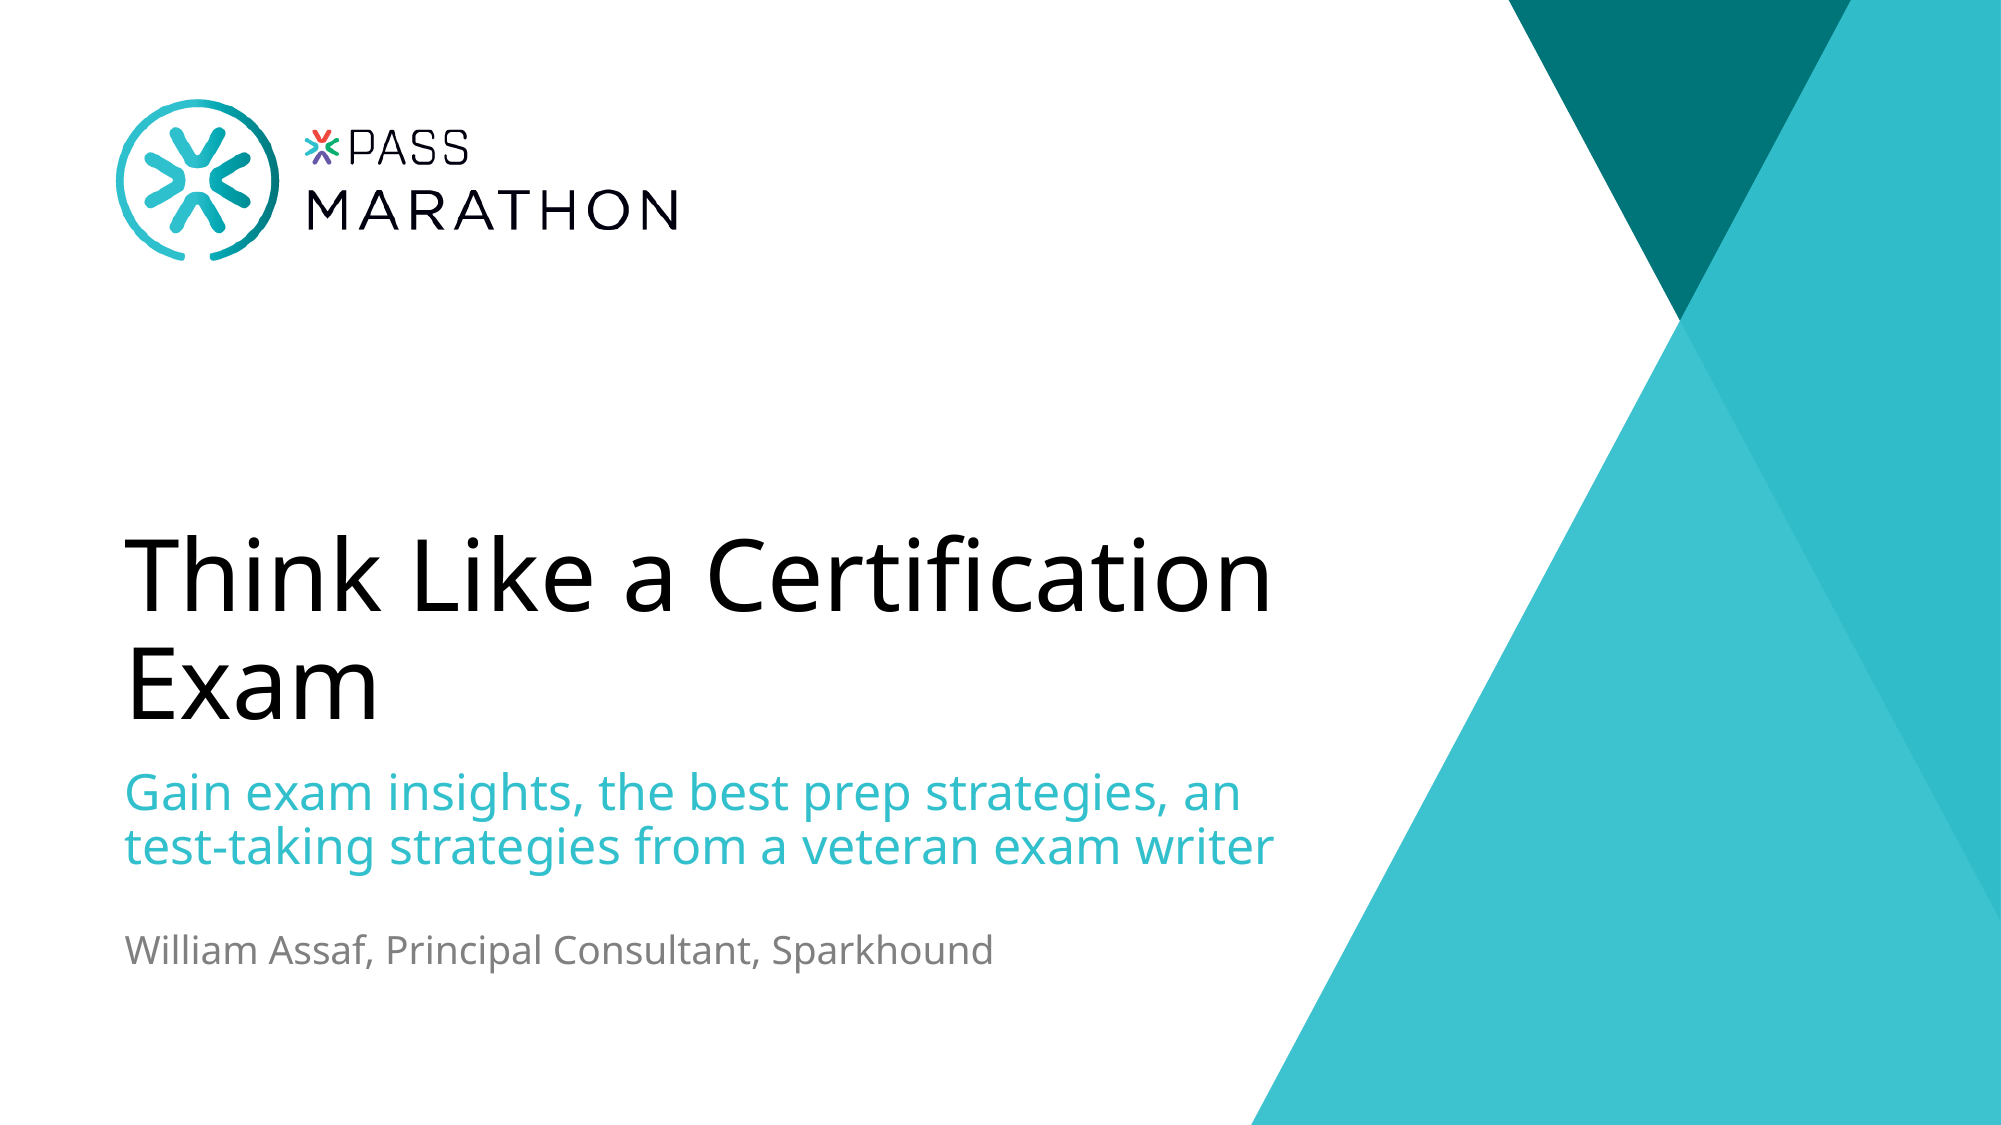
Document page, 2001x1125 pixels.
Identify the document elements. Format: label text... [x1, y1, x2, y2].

subtitle Gain exam insights, the best prep strategies, an test-taking strategies from a veteran exam writer [109, 759, 1310, 859]
picture [109, 78, 681, 279]
list William Assaf, Principal Consultant, Sparkhound [109, 918, 1099, 1040]
list Think Like a Certification Exam [109, 292, 1440, 749]
